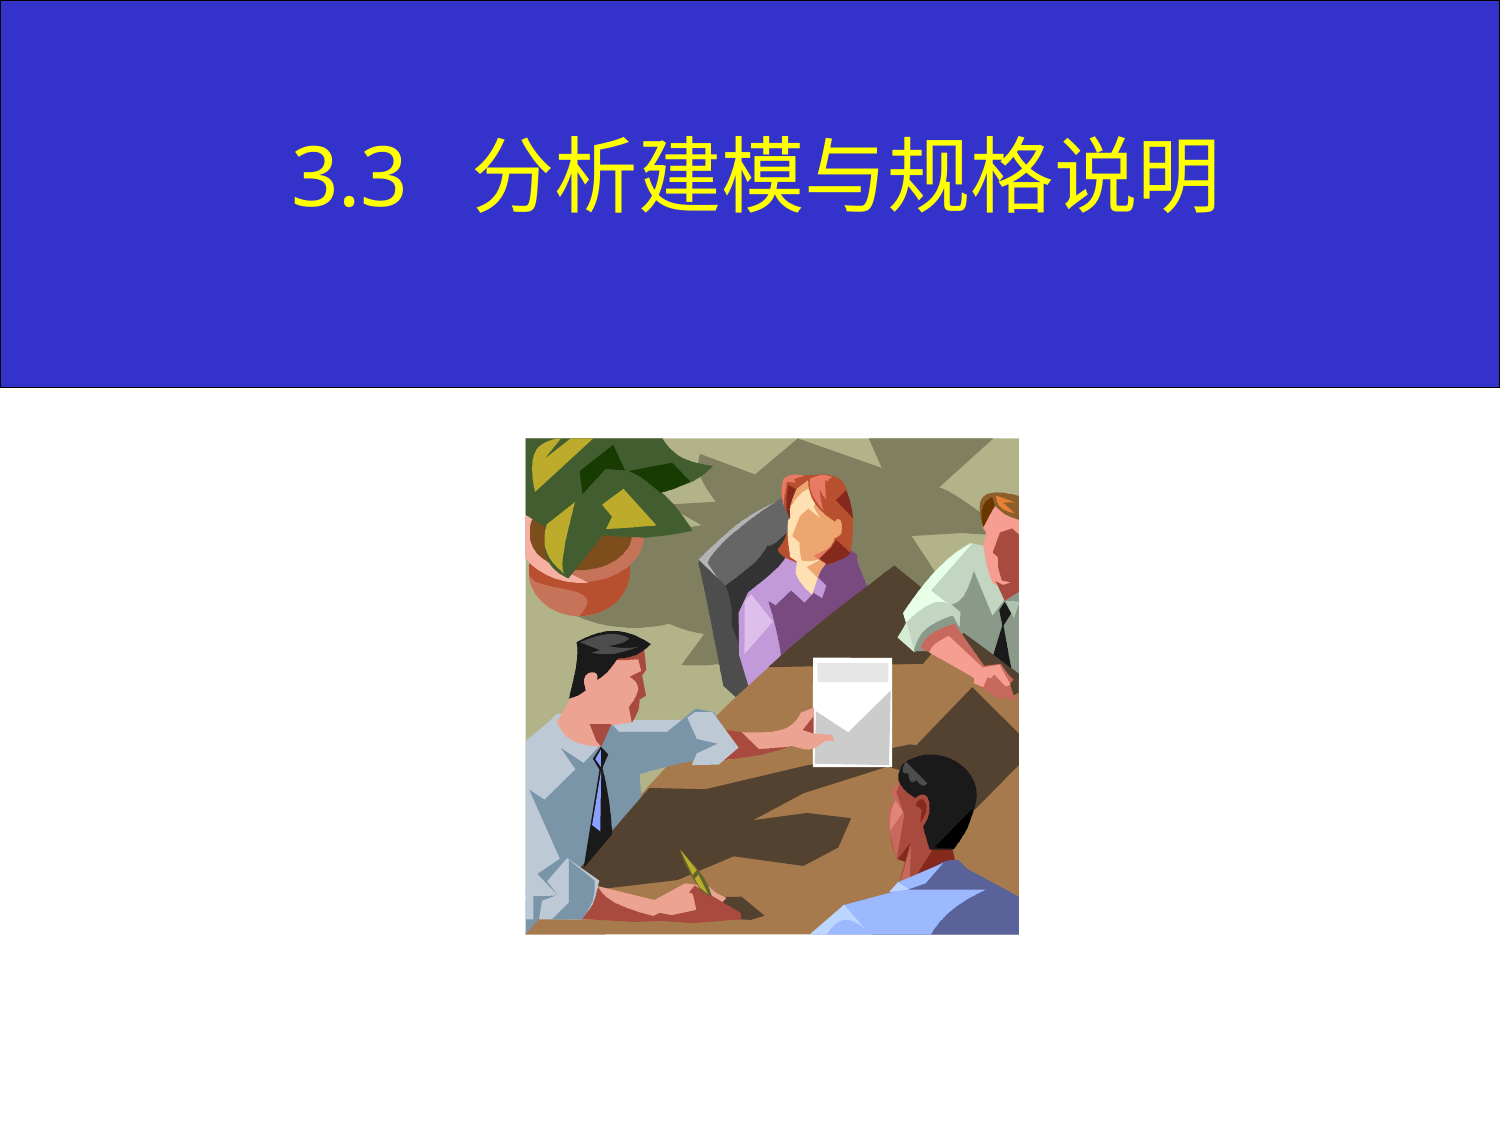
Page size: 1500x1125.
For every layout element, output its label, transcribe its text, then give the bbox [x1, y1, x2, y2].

picture [525, 432, 1026, 941]
title 3.3 分析建模与规格说明 [88, 79, 1424, 268]
